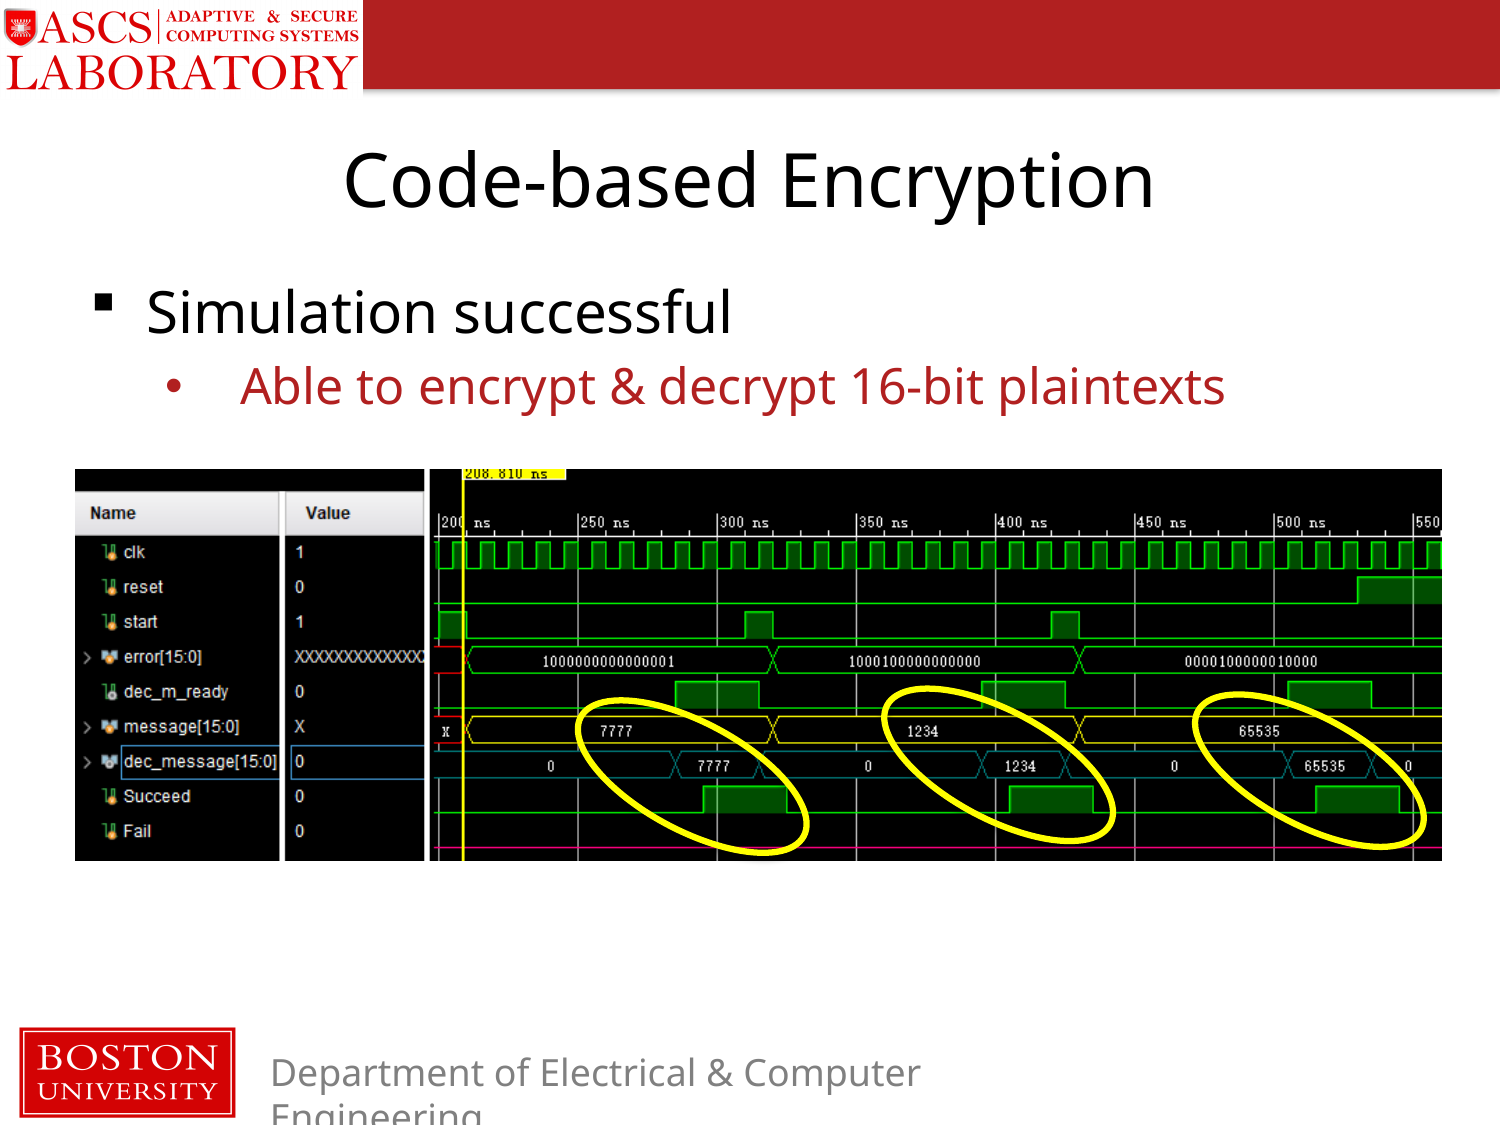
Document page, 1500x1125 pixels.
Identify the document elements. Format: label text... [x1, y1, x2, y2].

title Code-based Encryption [75, 121, 1425, 233]
list Simulation successful Able to encrypt & decrypt 16-bit plaintexts [75, 267, 1500, 1010]
picture [0, 0, 363, 100]
picture [74, 468, 1443, 861]
picture [19, 1027, 236, 1118]
